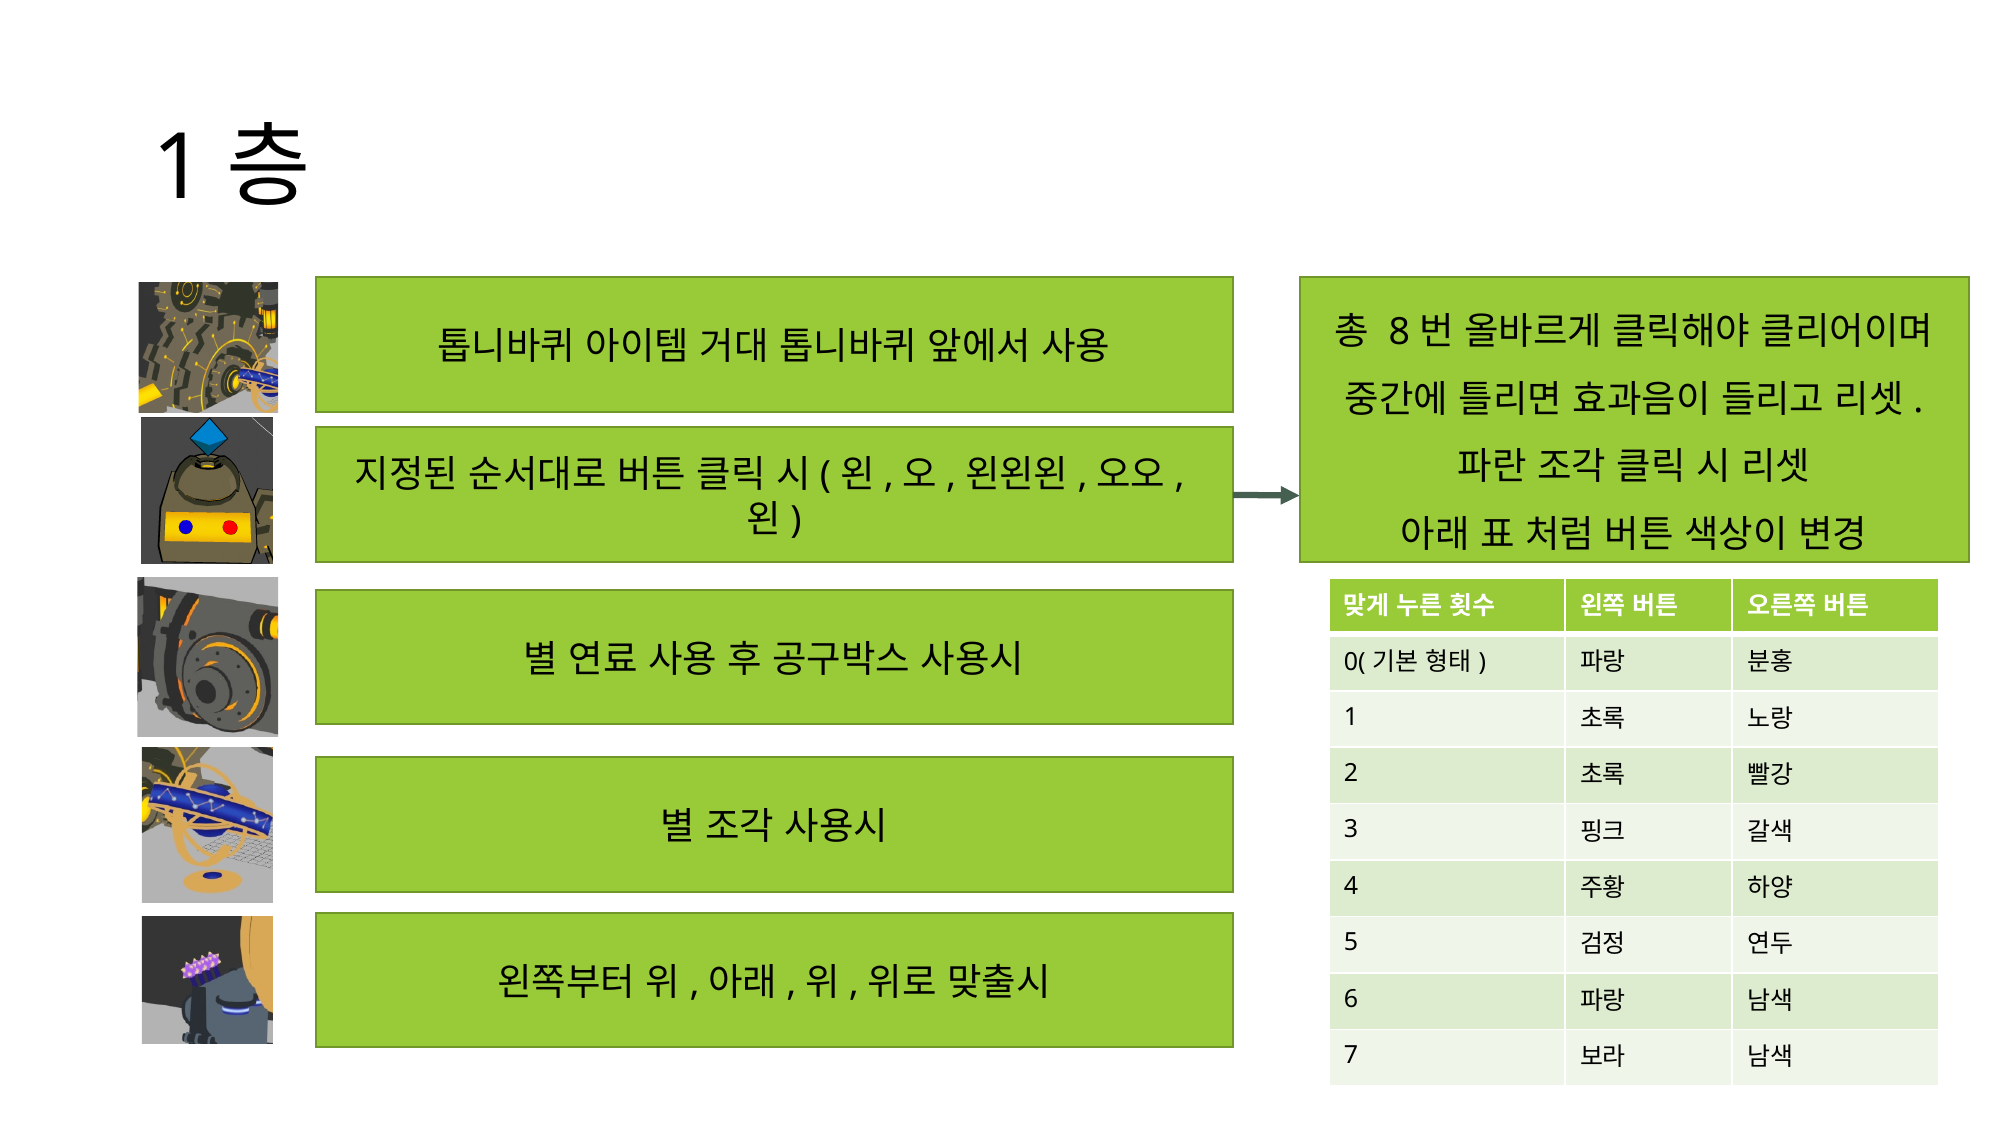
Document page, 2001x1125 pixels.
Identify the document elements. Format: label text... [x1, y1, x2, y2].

table_cell 보라 [1566, 1030, 1731, 1085]
table_cell 초록 [1566, 692, 1731, 746]
table_cell 남색 [1733, 974, 1938, 1029]
table_cell 핑크 [1566, 804, 1731, 859]
picture [137, 577, 279, 737]
table_cell 6 [1330, 974, 1564, 1029]
picture [141, 417, 273, 564]
picture [141, 747, 273, 903]
table_cell 빨강 [1733, 748, 1938, 803]
table_cell 갈색 [1733, 804, 1938, 859]
table_cell 1 [1330, 692, 1564, 746]
table_cell 노랑 [1733, 692, 1938, 746]
table_cell 하양 [1733, 861, 1938, 916]
table_cell 분홍 [1733, 637, 1938, 690]
table_cell 4 [1330, 861, 1564, 916]
table_cell 남색 [1733, 1030, 1938, 1085]
table_cell 파랑 [1566, 974, 1731, 1029]
table_header 맞게 누른 횟수 [1330, 579, 1564, 631]
table_header 오른쪽 버튼 [1733, 579, 1938, 631]
text_box 별 조각 사용시 [315, 756, 1234, 893]
picture [141, 916, 273, 1044]
table_cell 검정 [1566, 917, 1731, 972]
table_cell 7 [1330, 1030, 1564, 1085]
table_cell 5 [1330, 917, 1564, 972]
picture [138, 282, 279, 413]
text_box 총 8번 올바르게 클릭해야 클리어이며 중간에 틀리면 효과음이 들리고 리셋. 파란 조각 클릭 시 리셋 아래 표 처럼 버튼 색상이 변경 [1299, 276, 1970, 563]
table_cell 초록 [1566, 748, 1731, 803]
table_cell 2 [1330, 748, 1564, 803]
text_box 왼쪽부터 위,아래,위,위로 맞출시 [315, 912, 1234, 1048]
table_cell 0(기본 형태) [1330, 637, 1564, 690]
table_cell 주황 [1566, 861, 1731, 916]
text_box 지정된 순서대로 버튼 클릭 시(왼,오,왼왼왼,오오,왼) [315, 426, 1234, 563]
table_cell 3 [1330, 804, 1564, 859]
table_cell 연두 [1733, 917, 1938, 972]
text_box 별 연료 사용 후 공구박스 사용시 [315, 589, 1234, 725]
text_box 톱니바퀴 아이템 거대 톱니바퀴 앞에서 사용 [315, 276, 1234, 413]
title 1층 [137, 59, 1863, 278]
table_cell 파랑 [1566, 637, 1731, 690]
table_header 왼쪽 버튼 [1566, 579, 1731, 631]
